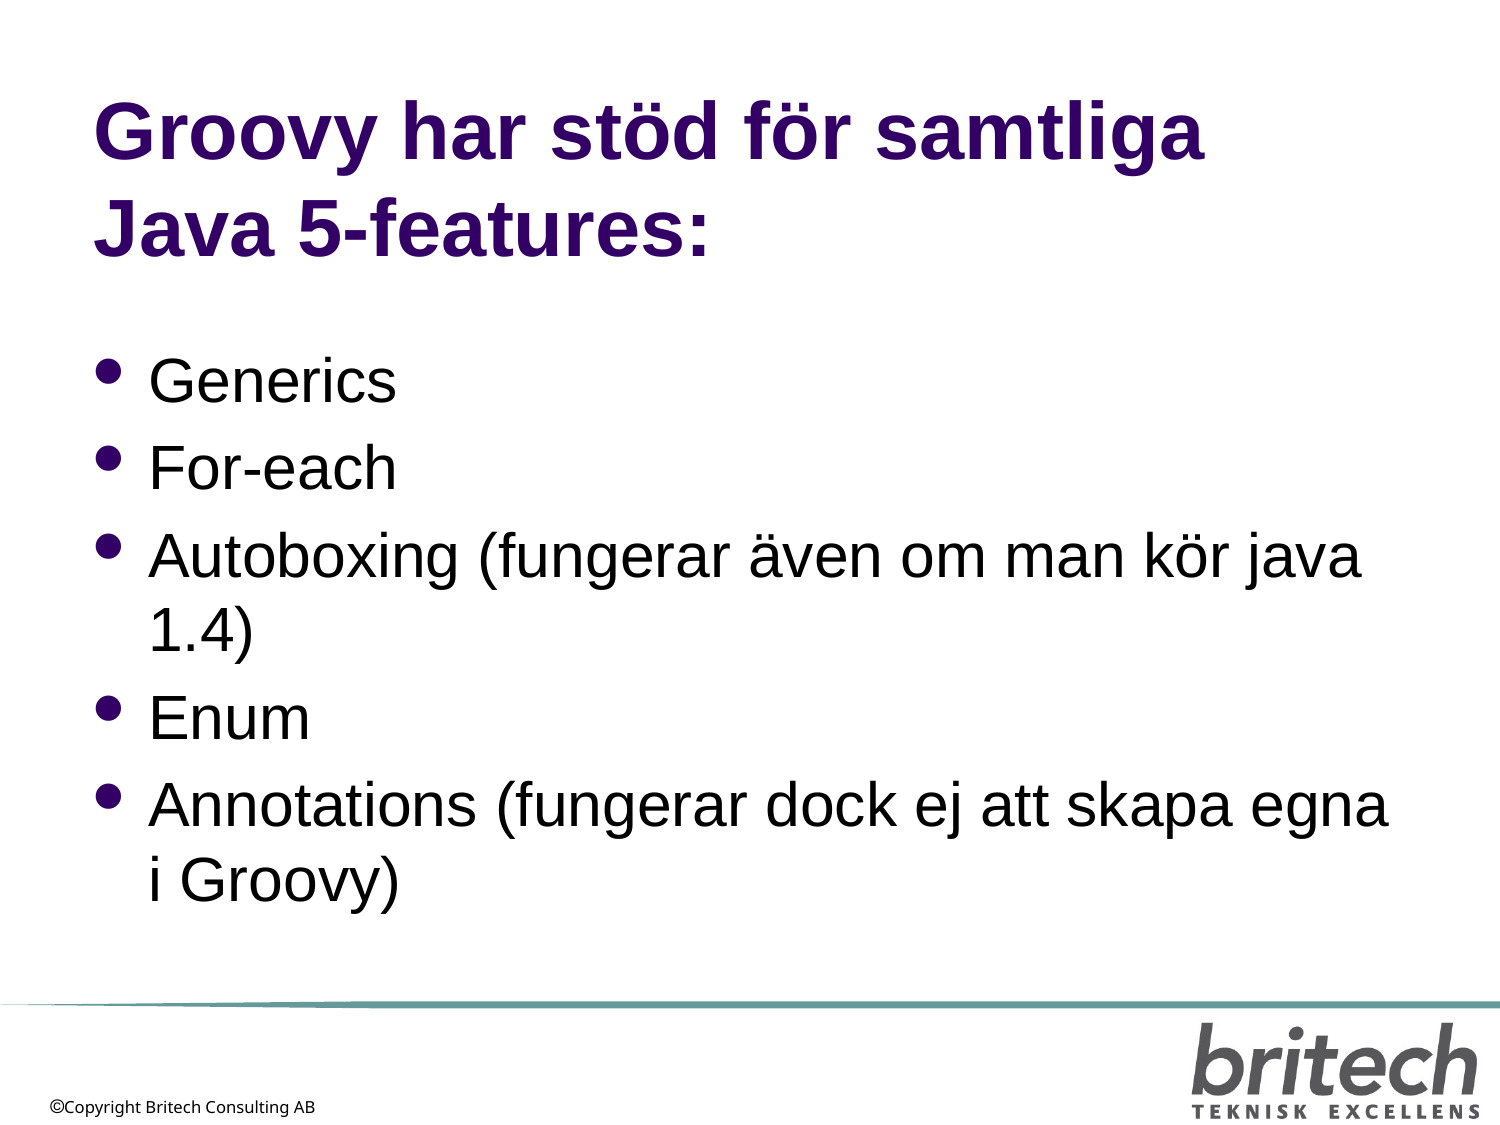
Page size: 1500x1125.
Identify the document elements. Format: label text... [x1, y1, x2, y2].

picture [1170, 1012, 1500, 1125]
list Generics For-each Autoboxing (fungerar även om man kör java 1.4) Enum Annotations (fungerar dock ej att skapa egna i Groovy) [76, 331, 1428, 989]
title Groovy har stöd för samtliga Java 5-features: [78, 57, 1317, 281]
